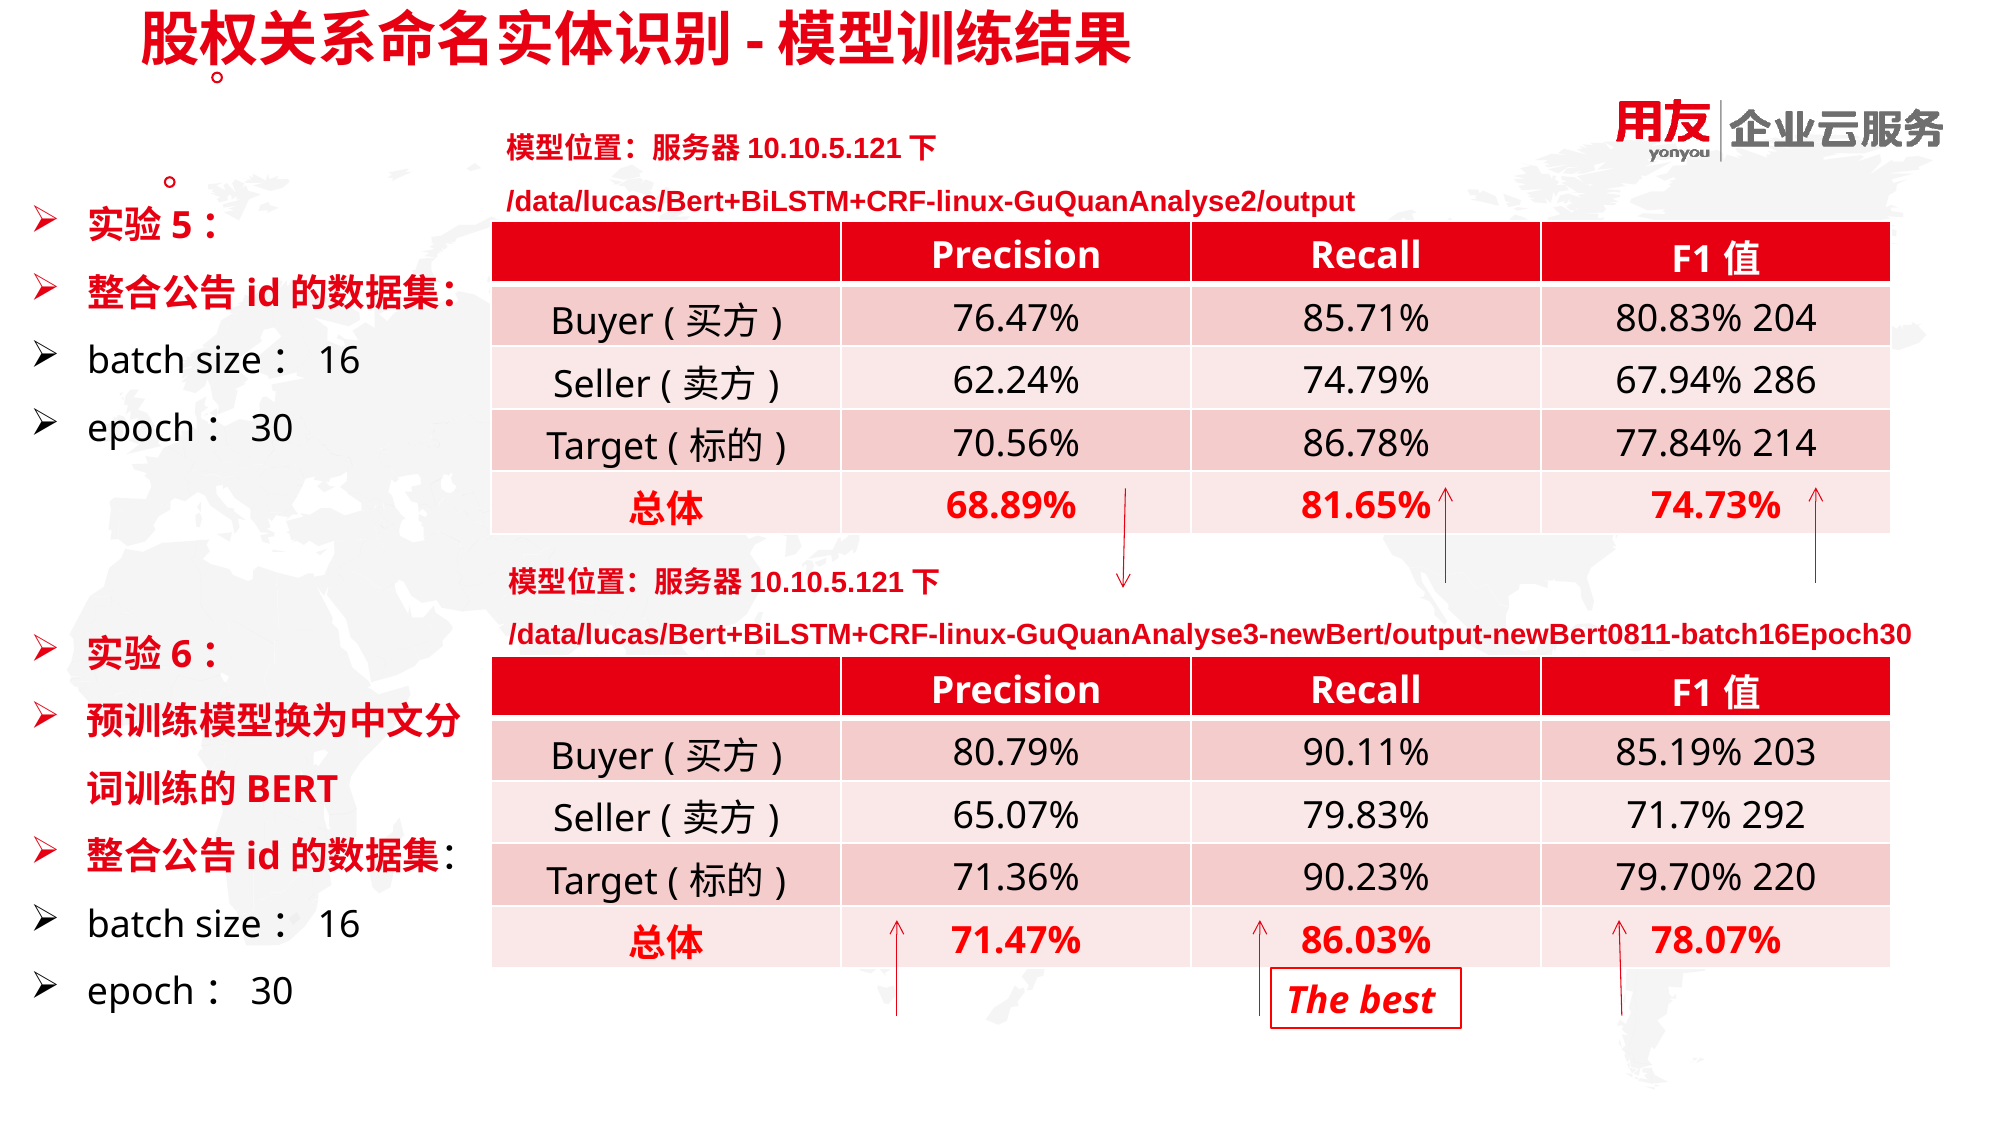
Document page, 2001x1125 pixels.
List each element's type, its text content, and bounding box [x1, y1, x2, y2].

table_cell 86.03% [1192, 907, 1540, 967]
text_box 模型位置：服务器10.10.5.121下 /data/lucas/Bert+BiLSTM+CRF-linux-GuQuanAnalyse2/output [491, 126, 2000, 223]
text_box 实验6： 预训练模型换为中文分词训练的BERT 整合公告id的数据集： batch size：16 epoch：30 [0, 554, 492, 1087]
table_header Precision [842, 223, 1190, 281]
table_cell 85.71% [1192, 287, 1540, 345]
table_cell 80.83% 204 [1542, 287, 1890, 345]
picture [1550, 47, 2001, 213]
table_cell Seller (卖方) [492, 347, 840, 408]
table_cell 68.89% [842, 472, 1190, 533]
table_cell 86.78% [1192, 410, 1540, 470]
table_cell 90.23% [1192, 844, 1540, 905]
table_cell 74.73% [1542, 472, 1890, 533]
text_box 模型位置：服务器10.10.5.121下 /data/lucas/Bert+BiLSTM+CRF-linux-GuQuanAnalyse3-newBert/output-newBert0811-batch16Epoch30 [493, 559, 2000, 656]
table_cell 71.47% [842, 907, 1190, 967]
table_cell Seller (卖方) [492, 782, 840, 842]
table_header F1值 [1542, 223, 1890, 281]
table_cell 71.7% 292 [1542, 782, 1890, 842]
table_cell Buyer (买方) [492, 287, 840, 345]
table_cell 67.94% 286 [1542, 347, 1890, 408]
table_cell 77.84% 214 [1542, 410, 1890, 470]
table_cell 90.11% [1192, 721, 1540, 780]
text_box The best [1271, 968, 1461, 1028]
table_cell Target (标的) [492, 410, 840, 470]
table_header Recall [1192, 657, 1540, 715]
table_cell Target (标的) [492, 844, 840, 905]
table_cell 74.79% [1192, 347, 1540, 408]
table_cell 70.56% [842, 410, 1190, 470]
table_cell 81.65% [1192, 472, 1540, 533]
table_header Precision [842, 657, 1190, 715]
table_cell 78.07% [1542, 907, 1890, 967]
table_cell 79.83% [1192, 782, 1540, 842]
list 股权关系命名实体识别-模型训练结果 [125, 1, 1171, 98]
table_cell 79.70% 220 [1542, 844, 1890, 905]
table_cell 65.07% [842, 782, 1190, 842]
table_cell 总体 [492, 907, 840, 967]
table_cell 总体 [492, 472, 840, 533]
table_cell 62.24% [842, 347, 1190, 408]
text_box 实验5： 整合公告id的数据集： batch size：16 epoch：30 [0, 126, 491, 524]
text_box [1618, 919, 1622, 1016]
table_cell 85.19% 203 [1542, 721, 1890, 780]
table_header [492, 657, 840, 715]
table_cell 80.79% [842, 721, 1190, 780]
table_cell 71.36% [842, 844, 1190, 905]
table_header F1值 [1542, 657, 1890, 715]
table_cell Buyer (买方) [492, 721, 840, 780]
table_header Recall [1192, 223, 1540, 281]
table_header [492, 223, 840, 281]
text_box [1122, 488, 1126, 588]
table_cell 76.47% [842, 287, 1190, 345]
